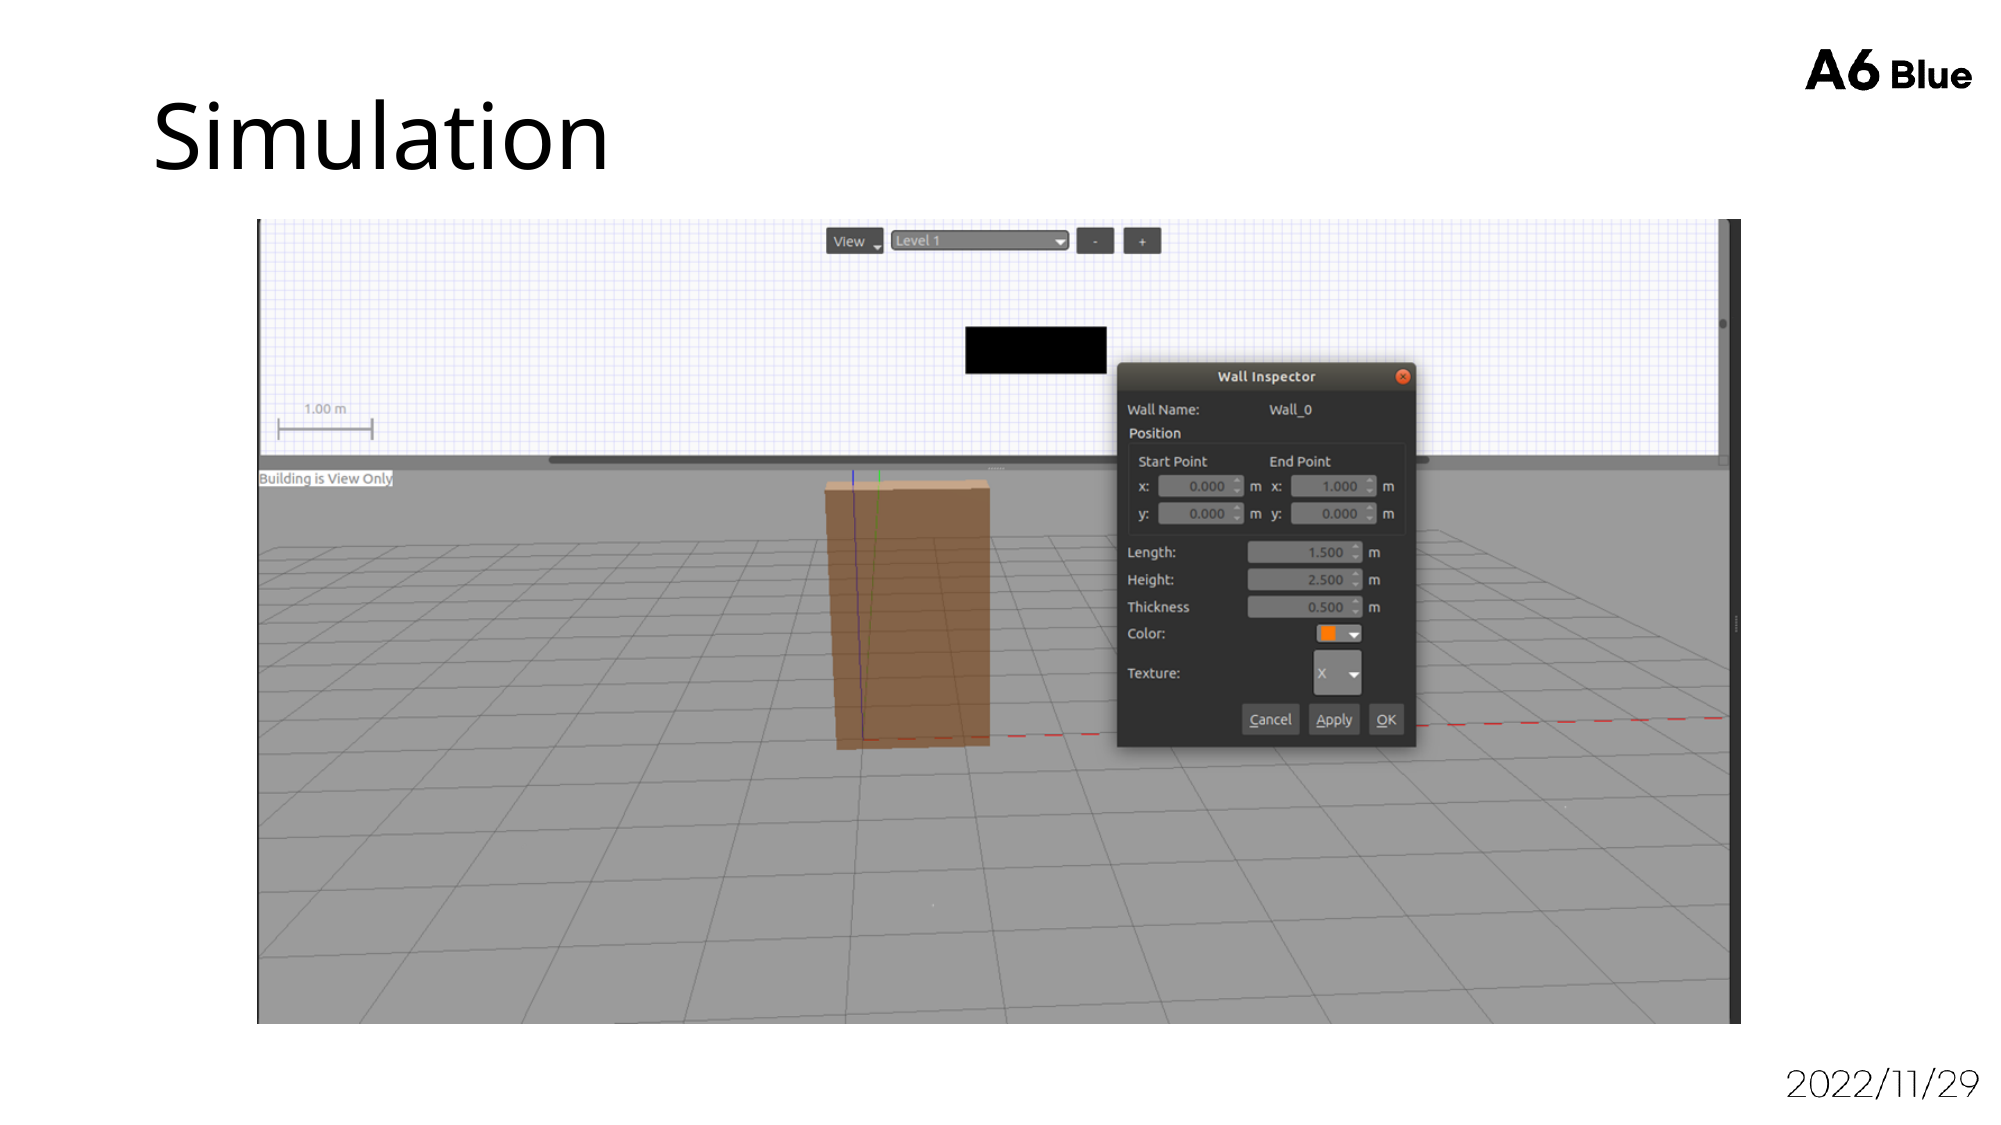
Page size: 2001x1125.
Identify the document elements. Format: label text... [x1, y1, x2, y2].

picture [0, 0, 2001, 1125]
title Simulation [137, 30, 1863, 249]
